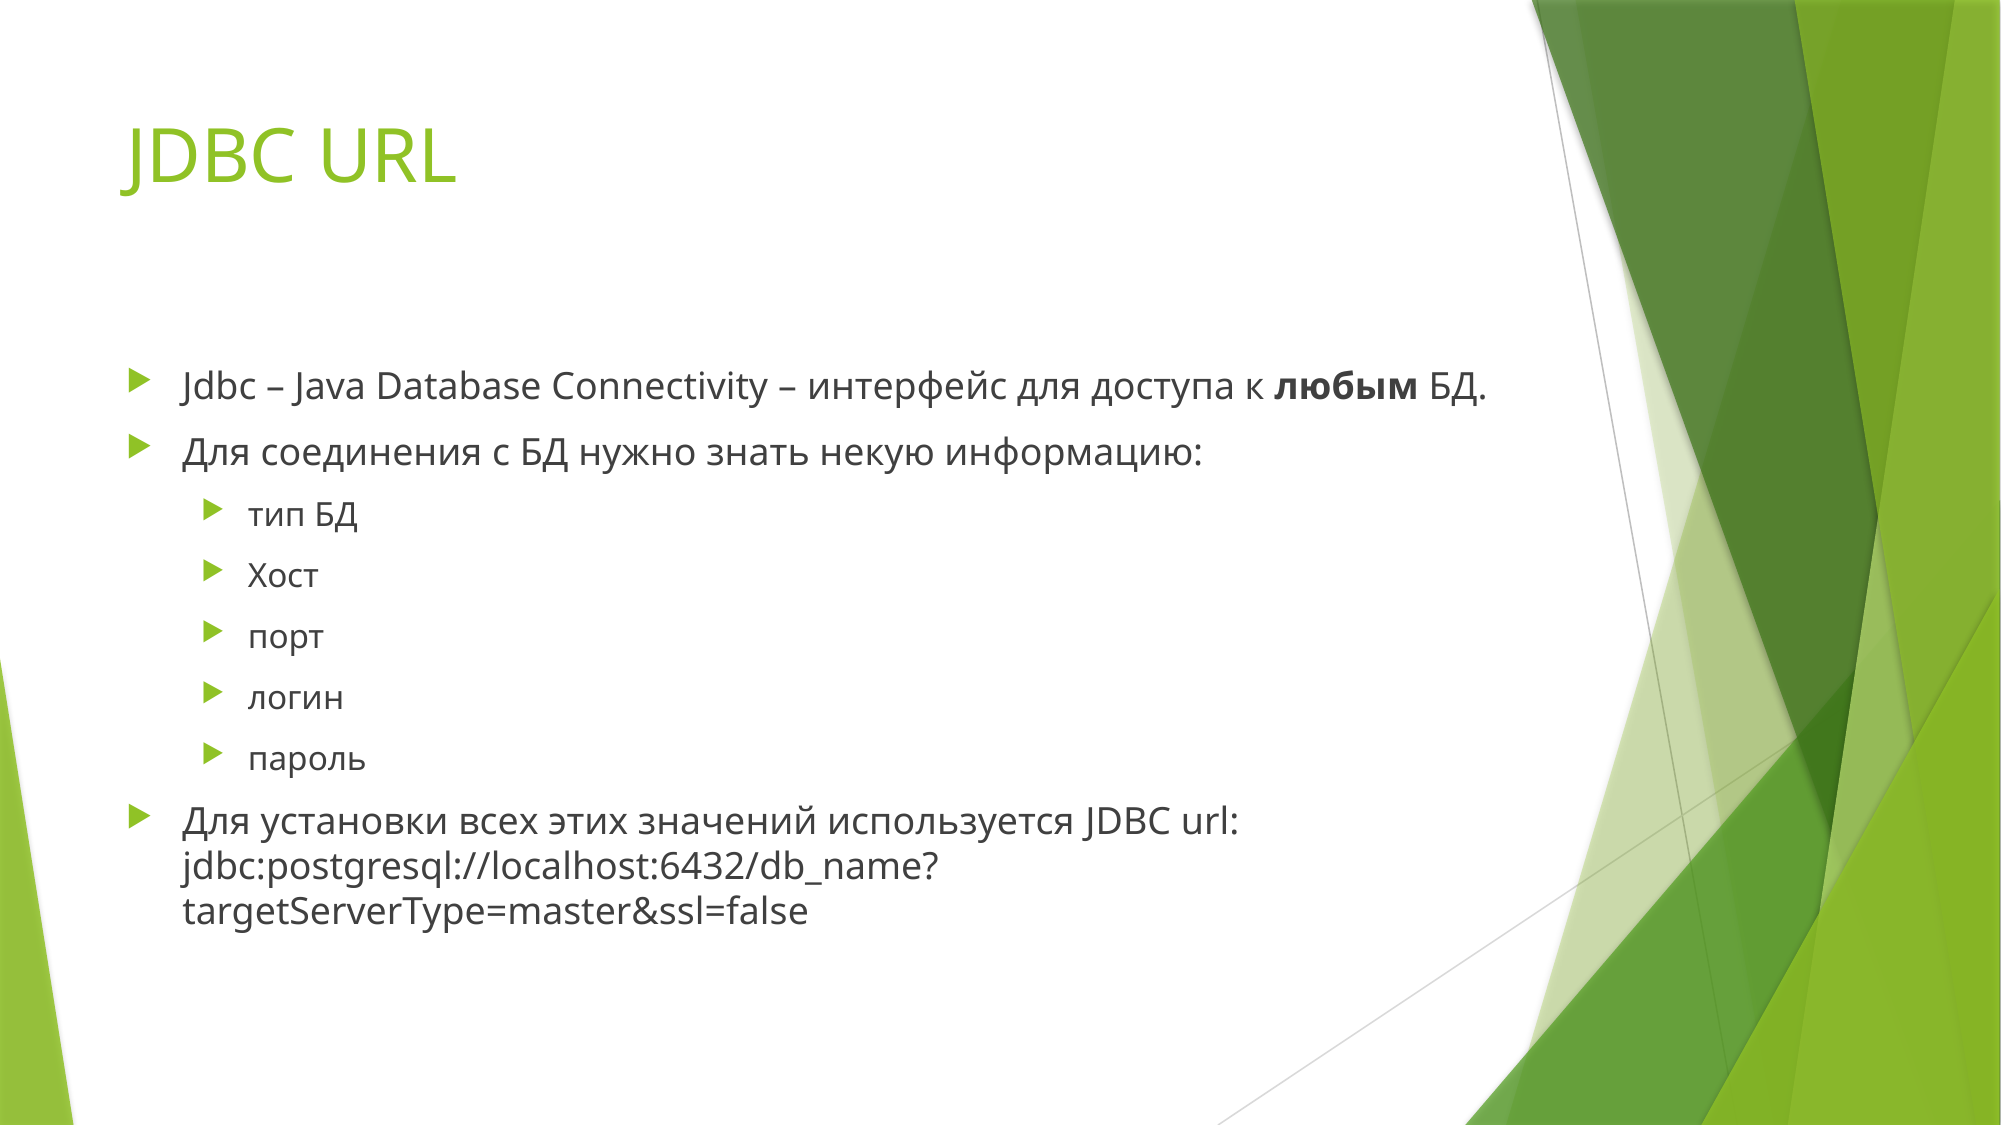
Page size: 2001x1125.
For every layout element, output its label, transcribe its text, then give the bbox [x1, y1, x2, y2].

title JDBC URL [111, 99, 1522, 317]
list Jdbc – Java Database Connectivity – интерфейс для доступа к любым БД. Для соединения с БД нужно знать некую информацию: тип БД Хост порт логин пароль Для установки всех этих значений используется JDBC url: jdbc:postgresql://localhost:6432/db_name?targetServerType=master&ssl=false [111, 354, 1522, 992]
